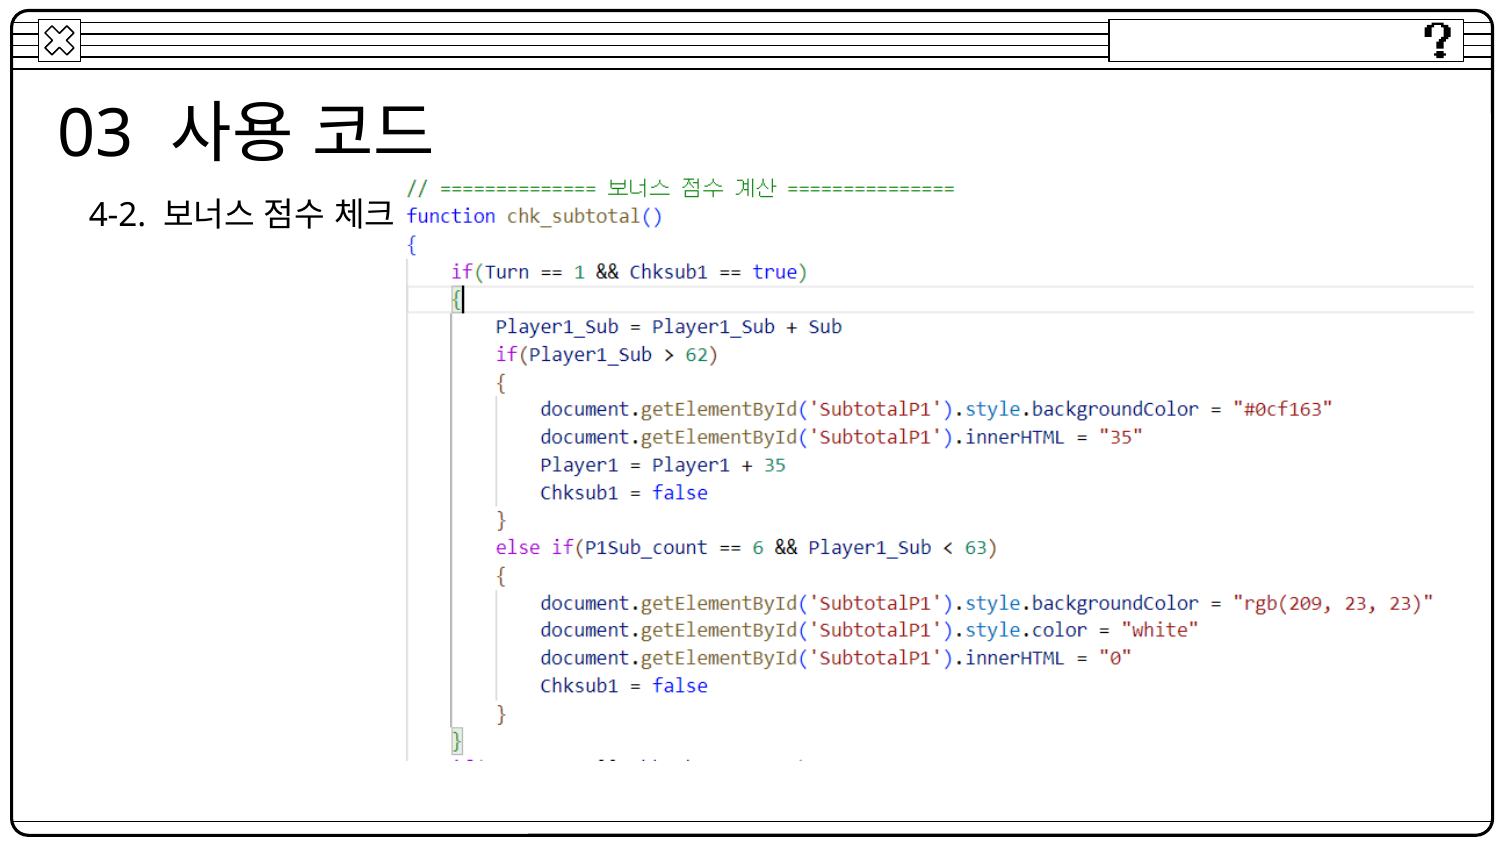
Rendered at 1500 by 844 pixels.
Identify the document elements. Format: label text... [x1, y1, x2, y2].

text_box 03 [42, 103, 156, 156]
title 사용 코드 [156, 104, 970, 156]
text_box 4-2. 보너스 점수 체크 [74, 185, 392, 241]
picture [397, 174, 1474, 761]
